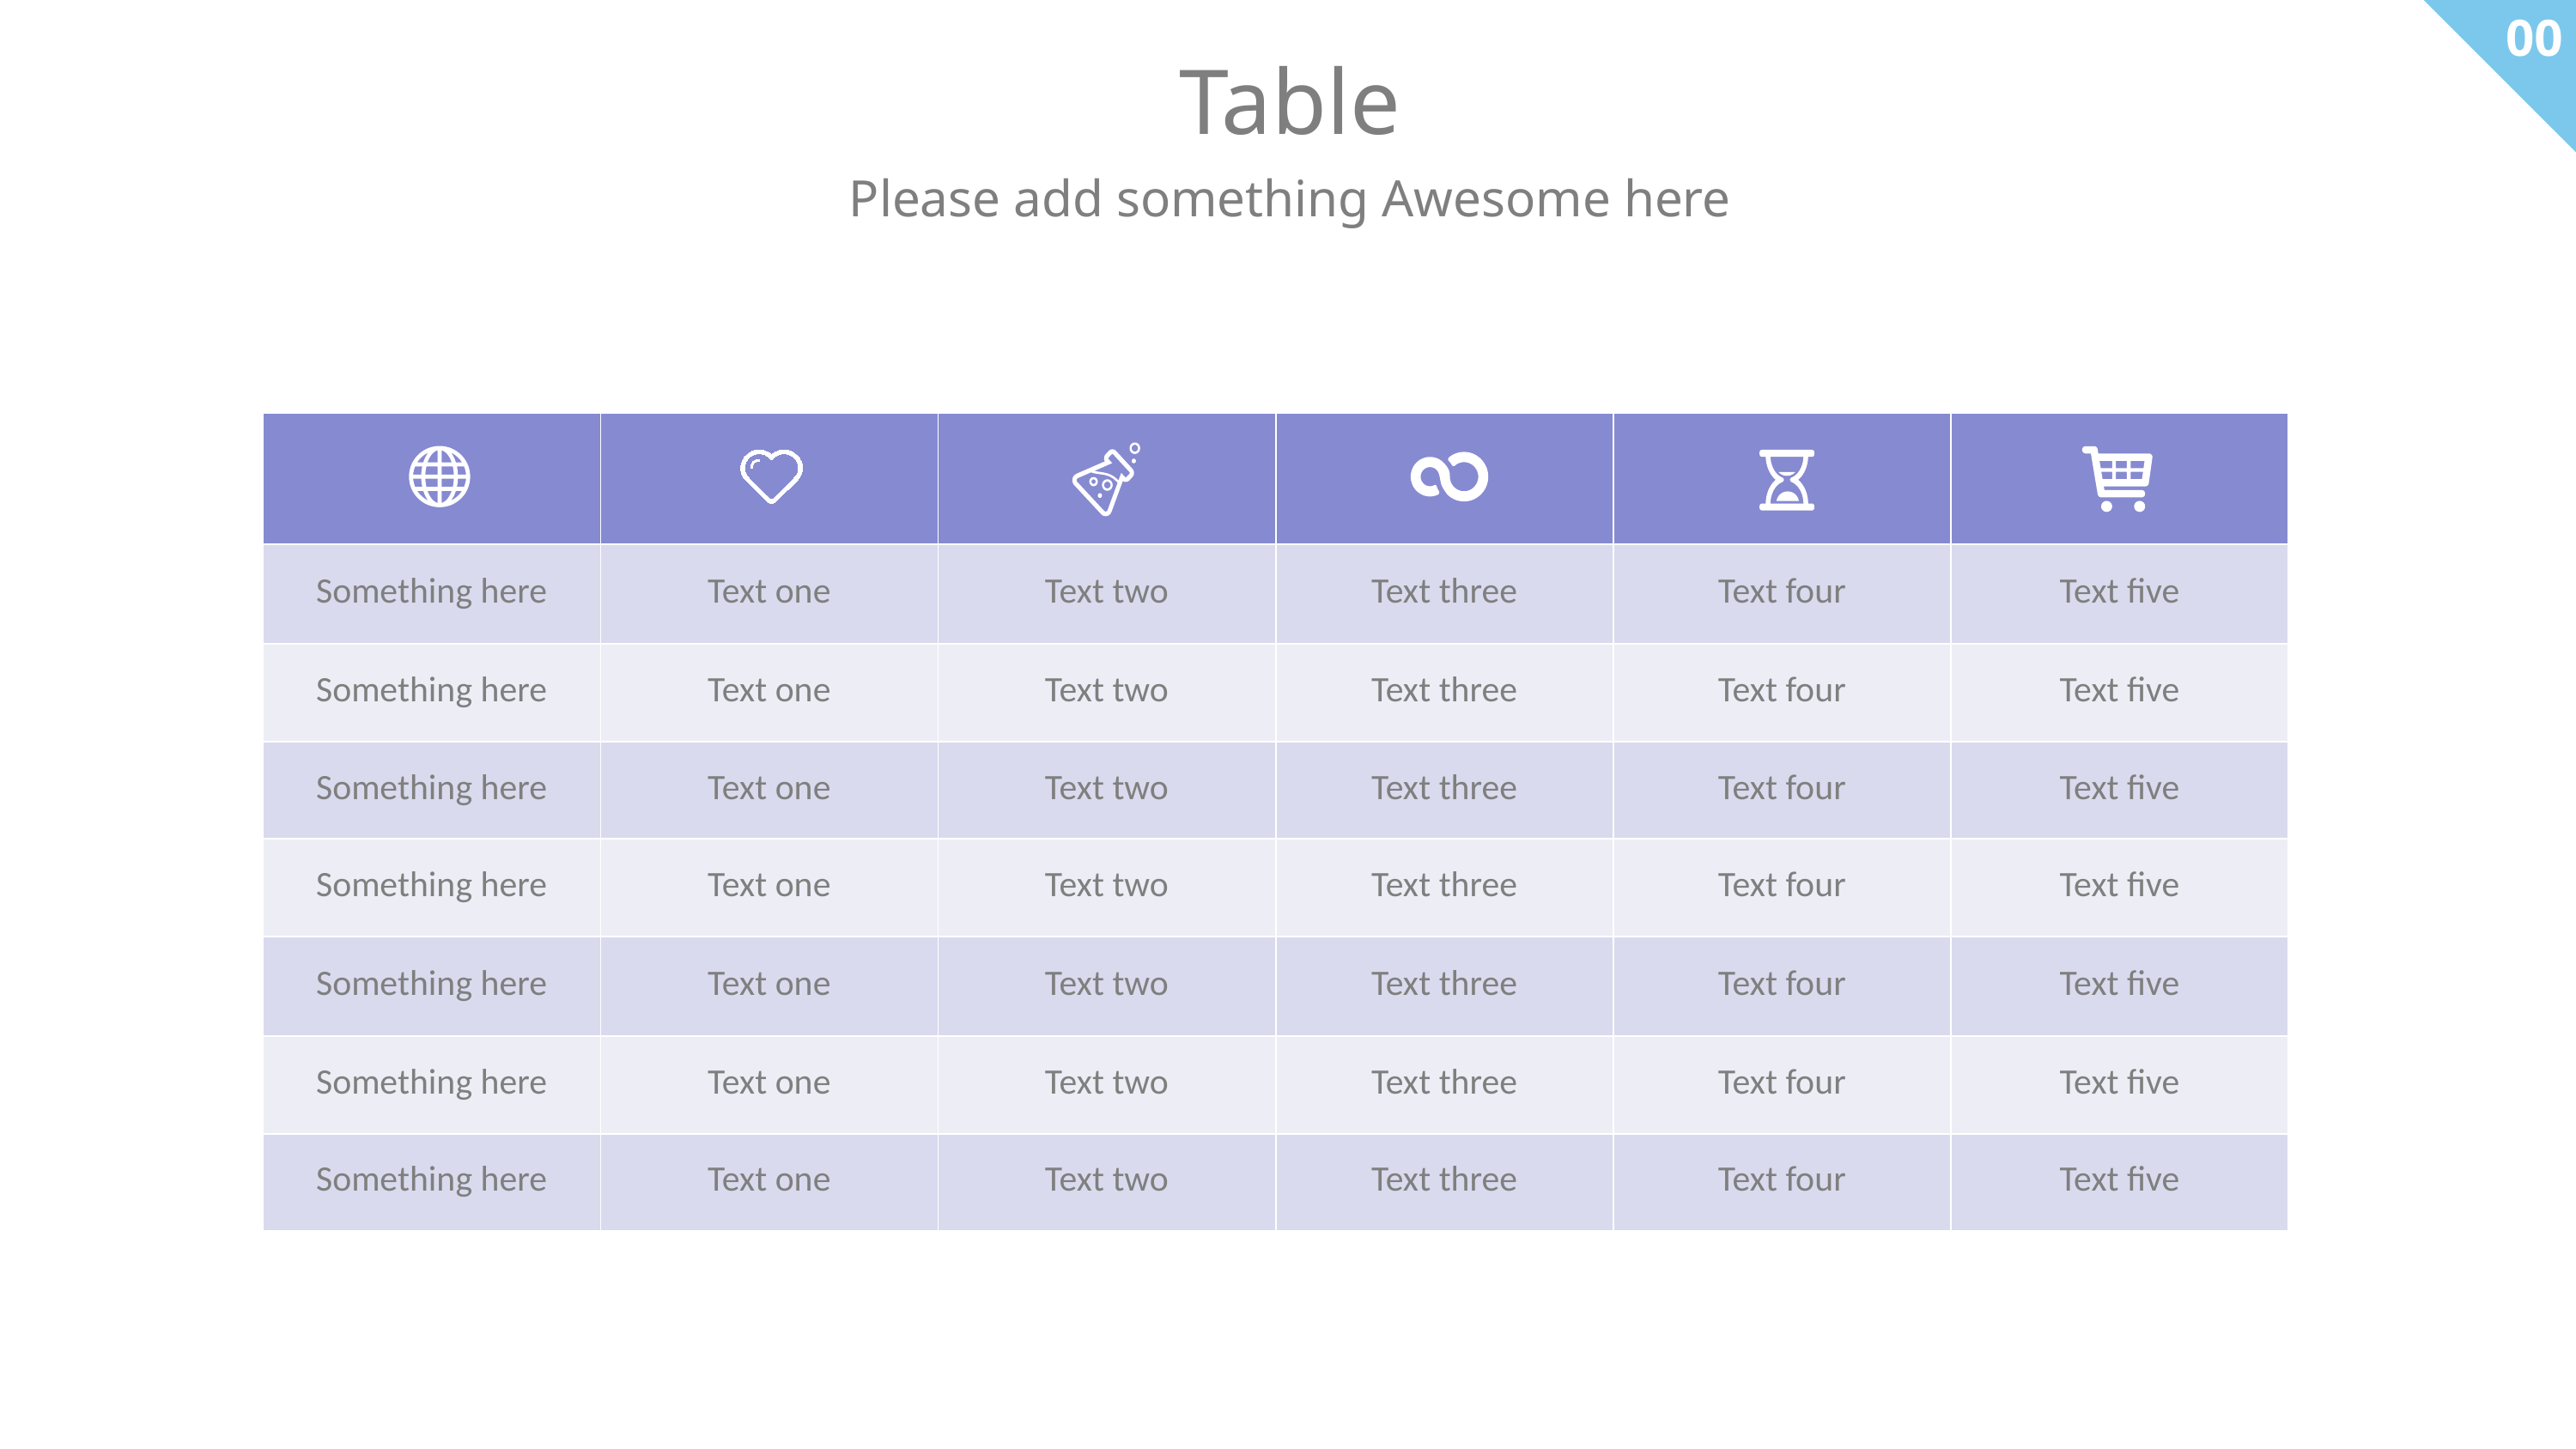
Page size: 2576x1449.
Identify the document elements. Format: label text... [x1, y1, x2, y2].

text_box [1410, 452, 1489, 502]
table_cell Text one [601, 840, 938, 936]
table_header [1277, 414, 1613, 543]
table_cell Text five [1952, 937, 2287, 1035]
table_cell Text five [1952, 1037, 2287, 1133]
table_cell Something here [264, 1037, 600, 1133]
table_cell Text four [1614, 545, 1950, 643]
table_cell Text two [939, 1037, 1275, 1133]
table_cell Text three [1277, 743, 1613, 838]
table_cell Something here [264, 545, 600, 643]
text_box [409, 446, 471, 507]
table_cell Text one [601, 1135, 938, 1230]
table_cell Text four [1614, 1037, 1950, 1133]
table_cell Text one [601, 743, 938, 838]
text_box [1759, 449, 1814, 511]
table_header [1614, 414, 1950, 543]
table_cell Text five [1952, 743, 2287, 838]
table_cell Text one [601, 1037, 938, 1133]
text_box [1072, 442, 1140, 517]
table_header [601, 414, 938, 543]
table_cell Text one [601, 545, 938, 643]
table_cell Text five [1952, 840, 2287, 936]
table_cell Text three [1277, 645, 1613, 741]
table_cell Something here [264, 645, 600, 741]
table_cell Text three [1277, 840, 1613, 936]
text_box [2081, 446, 2153, 512]
table_cell Text four [1614, 937, 1950, 1035]
table_cell Text five [1952, 545, 2287, 643]
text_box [2423, 0, 2576, 153]
table_cell Text two [939, 1135, 1275, 1230]
text_box Please add something Awesome here [835, 160, 1744, 233]
table_cell Something here [264, 1135, 600, 1230]
table_cell Something here [264, 937, 600, 1035]
table_cell Text five [1952, 1135, 2287, 1230]
table_cell Text two [939, 645, 1275, 741]
table_cell Something here [264, 840, 600, 936]
table_cell Text five [1952, 645, 2287, 741]
table_cell Text three [1277, 937, 1613, 1035]
table_cell Text four [1614, 743, 1950, 838]
table_cell Text three [1277, 545, 1613, 643]
table_cell Text four [1614, 840, 1950, 936]
table_header [939, 414, 1275, 543]
table_cell Text four [1614, 1135, 1950, 1230]
table_header [1952, 414, 2287, 543]
table_cell Text two [939, 840, 1275, 936]
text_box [740, 450, 803, 504]
table_header [264, 414, 600, 543]
table_cell Text three [1277, 1037, 1613, 1133]
table_cell Text two [939, 937, 1275, 1035]
table_cell Text one [601, 937, 938, 1035]
table_cell Something here [264, 743, 600, 838]
table_cell Text two [939, 545, 1275, 643]
table_cell Text two [939, 743, 1275, 838]
table_cell Text four [1614, 645, 1950, 741]
table_cell Text three [1277, 1135, 1613, 1230]
text_box Table [1166, 39, 1413, 160]
table_cell Text one [601, 645, 938, 741]
